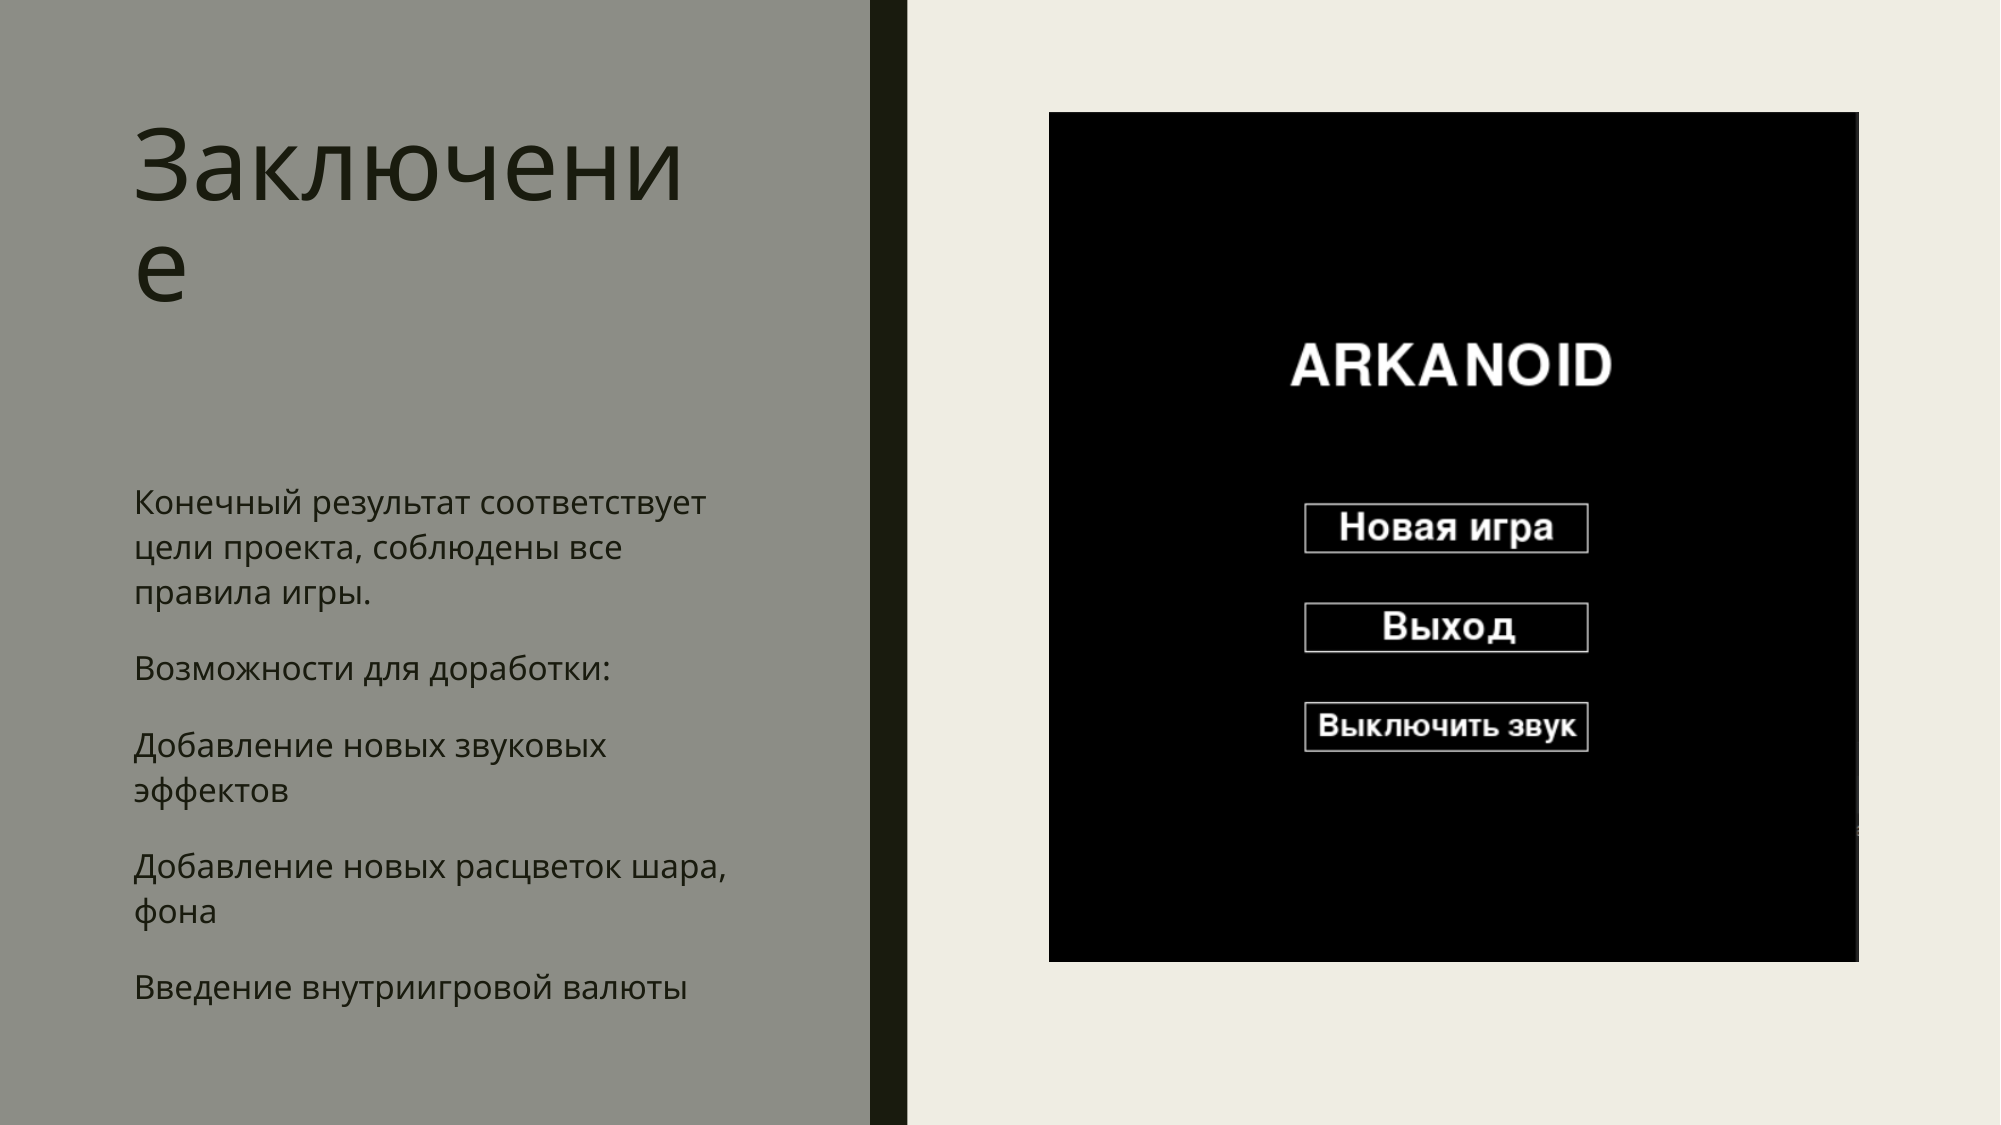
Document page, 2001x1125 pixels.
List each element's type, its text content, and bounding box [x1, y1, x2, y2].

list Конечный результат соответствует цели проекта, соблюдены все правила игры. Возможности для доработки: Добавление новых звуковых эффектов Добавление новых расцветок шара, фона Введение внутриигровой валюты [118, 468, 752, 963]
title Заключение [118, 112, 752, 467]
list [1049, 112, 1859, 962]
